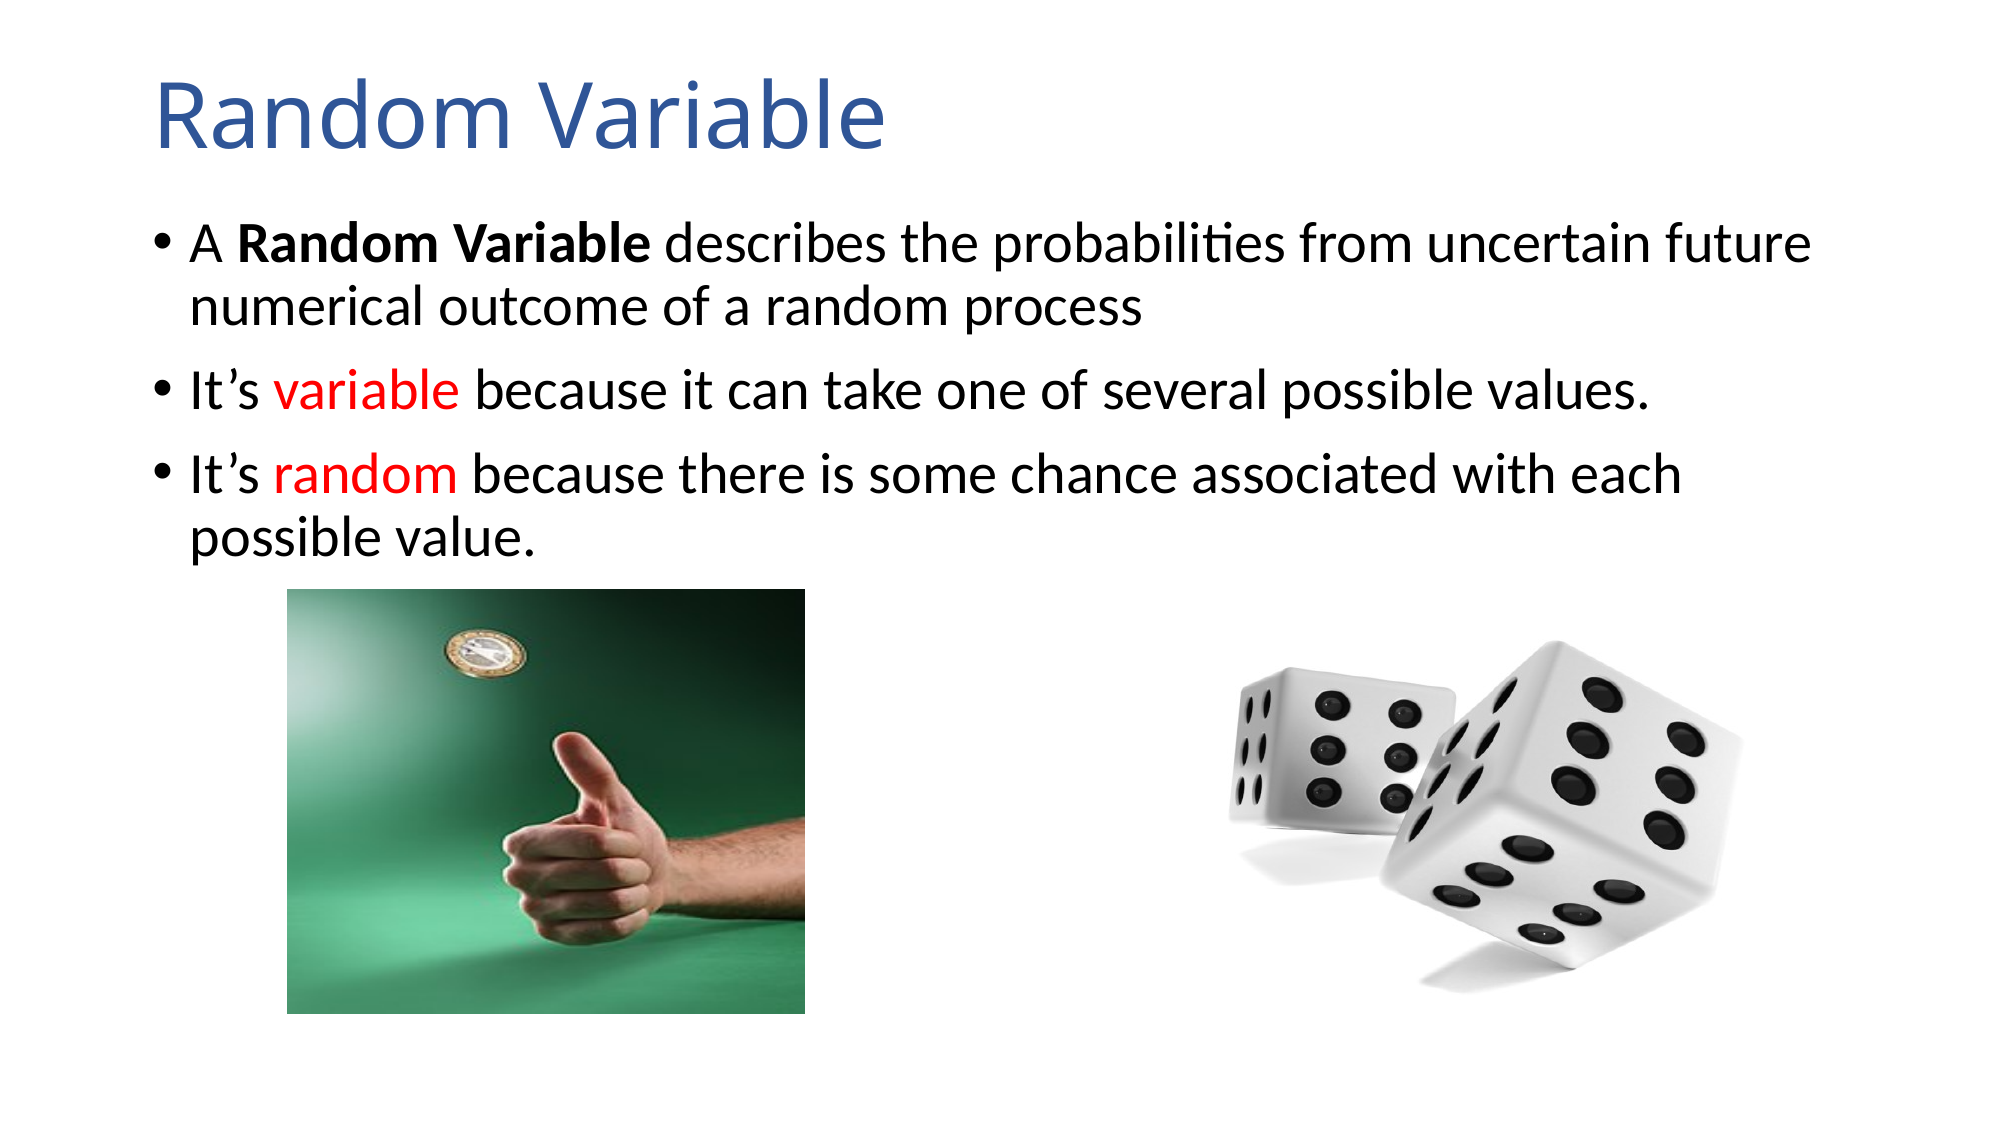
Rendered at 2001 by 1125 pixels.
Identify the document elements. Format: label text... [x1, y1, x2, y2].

list A Random Variable describes the probabilities from uncertain future numerical outcome of a random process It’s variable because it can take one of several possible values. It’s random because there is some chance associated with each possible value. [137, 204, 1863, 1046]
picture [287, 589, 805, 1014]
title Random Variable [137, 59, 1863, 179]
picture [1195, 585, 1793, 1018]
